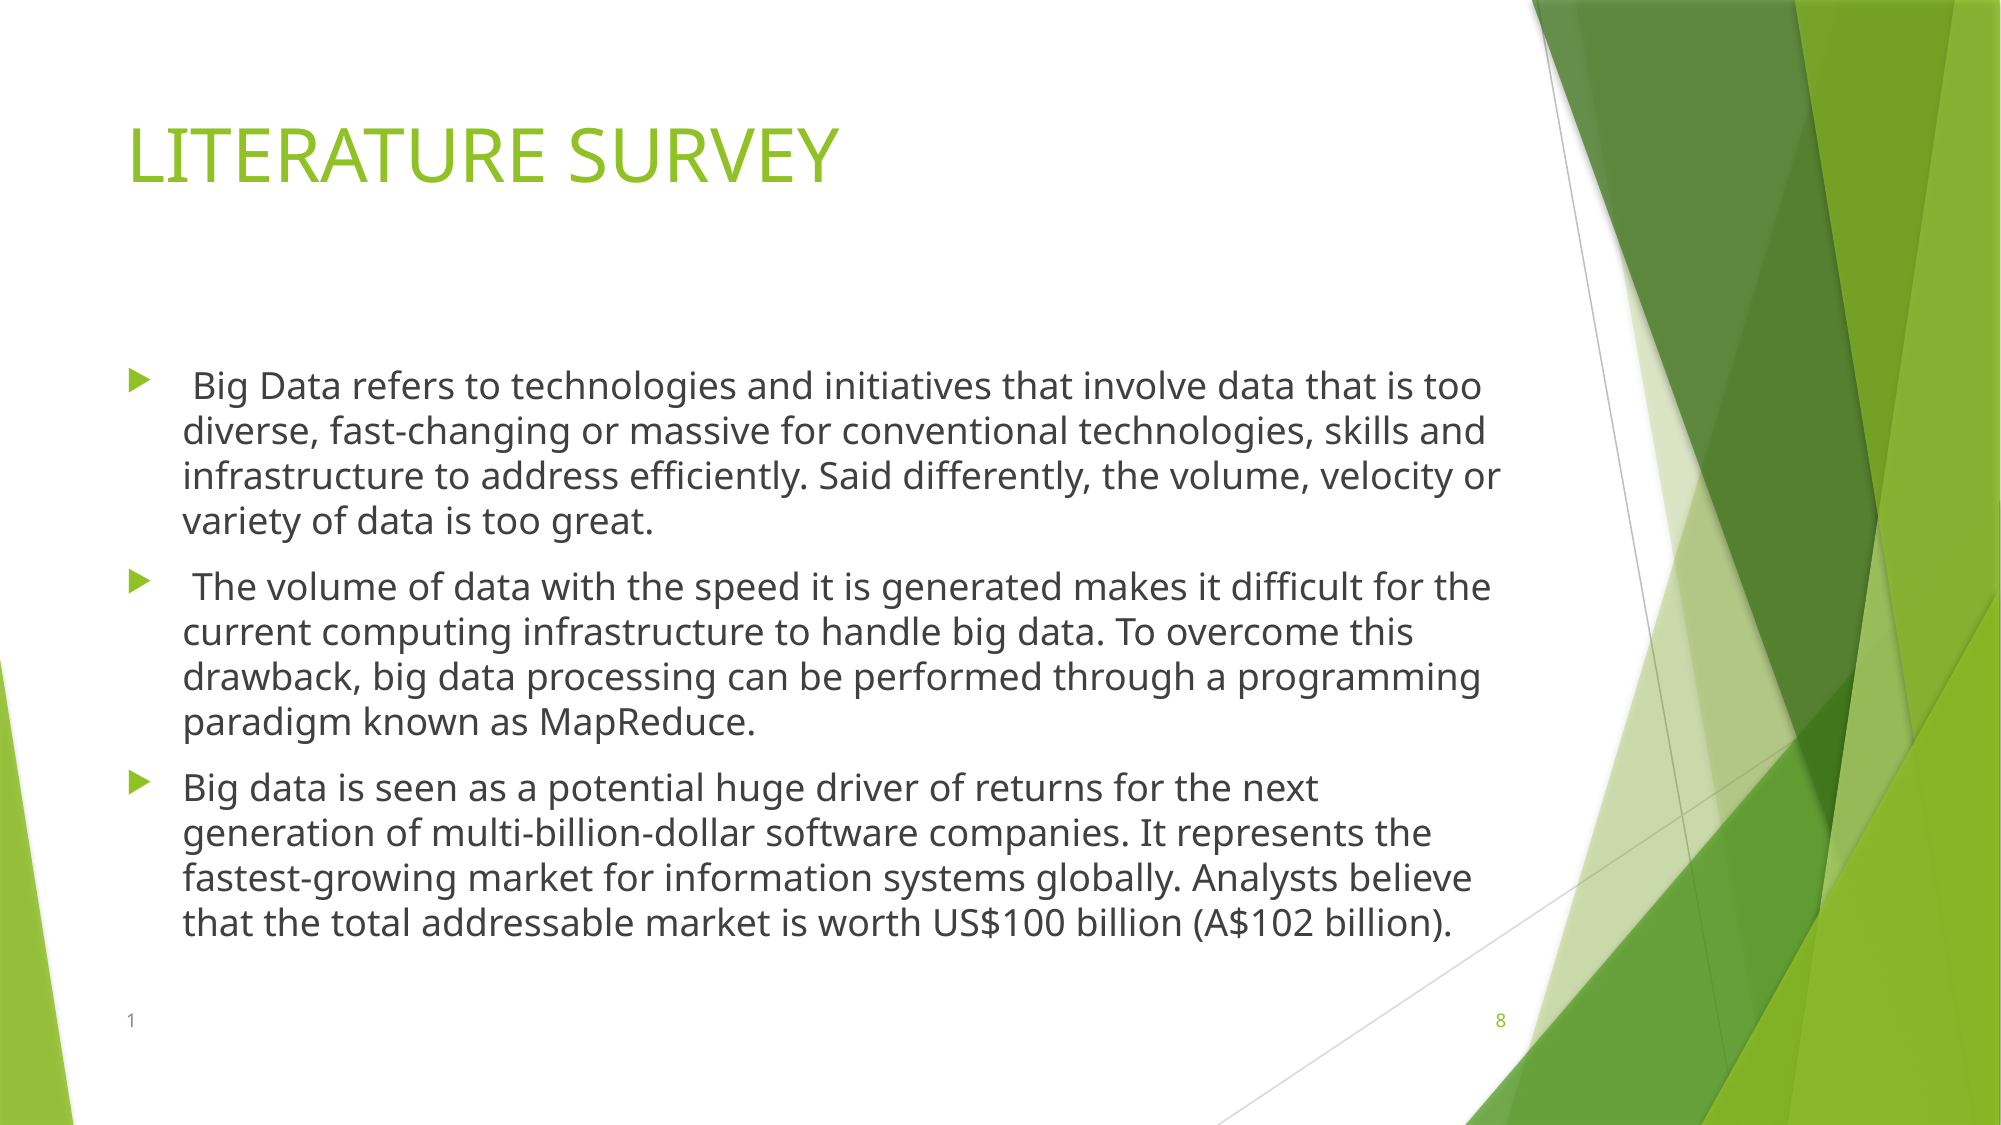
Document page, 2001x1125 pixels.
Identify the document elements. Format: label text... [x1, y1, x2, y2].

slide_number 8 [1409, 991, 1522, 1051]
title LITERATURE SURVEY [111, 99, 1522, 317]
footer 1 [111, 991, 1145, 1051]
list Big Data refers to technologies and initiatives that involve data that is too diverse, fast-changing or massive for conventional technologies, skills and infrastructure to address efficiently. Said differently, the volume, velocity or variety of data is too great. The volume of data with the speed it is generated makes it difficult for the current computing infrastructure to handle big data. To overcome this drawback, big data processing can be performed through a programming paradigm known as MapReduce. Big data is seen as a potential huge driver of returns for the next generation of multi-billion-dollar software companies. It represents the fastest-growing market for information systems globally. Analysts believe that the total addressable market is worth US$100 billion (A$102 billion). [111, 354, 1522, 992]
